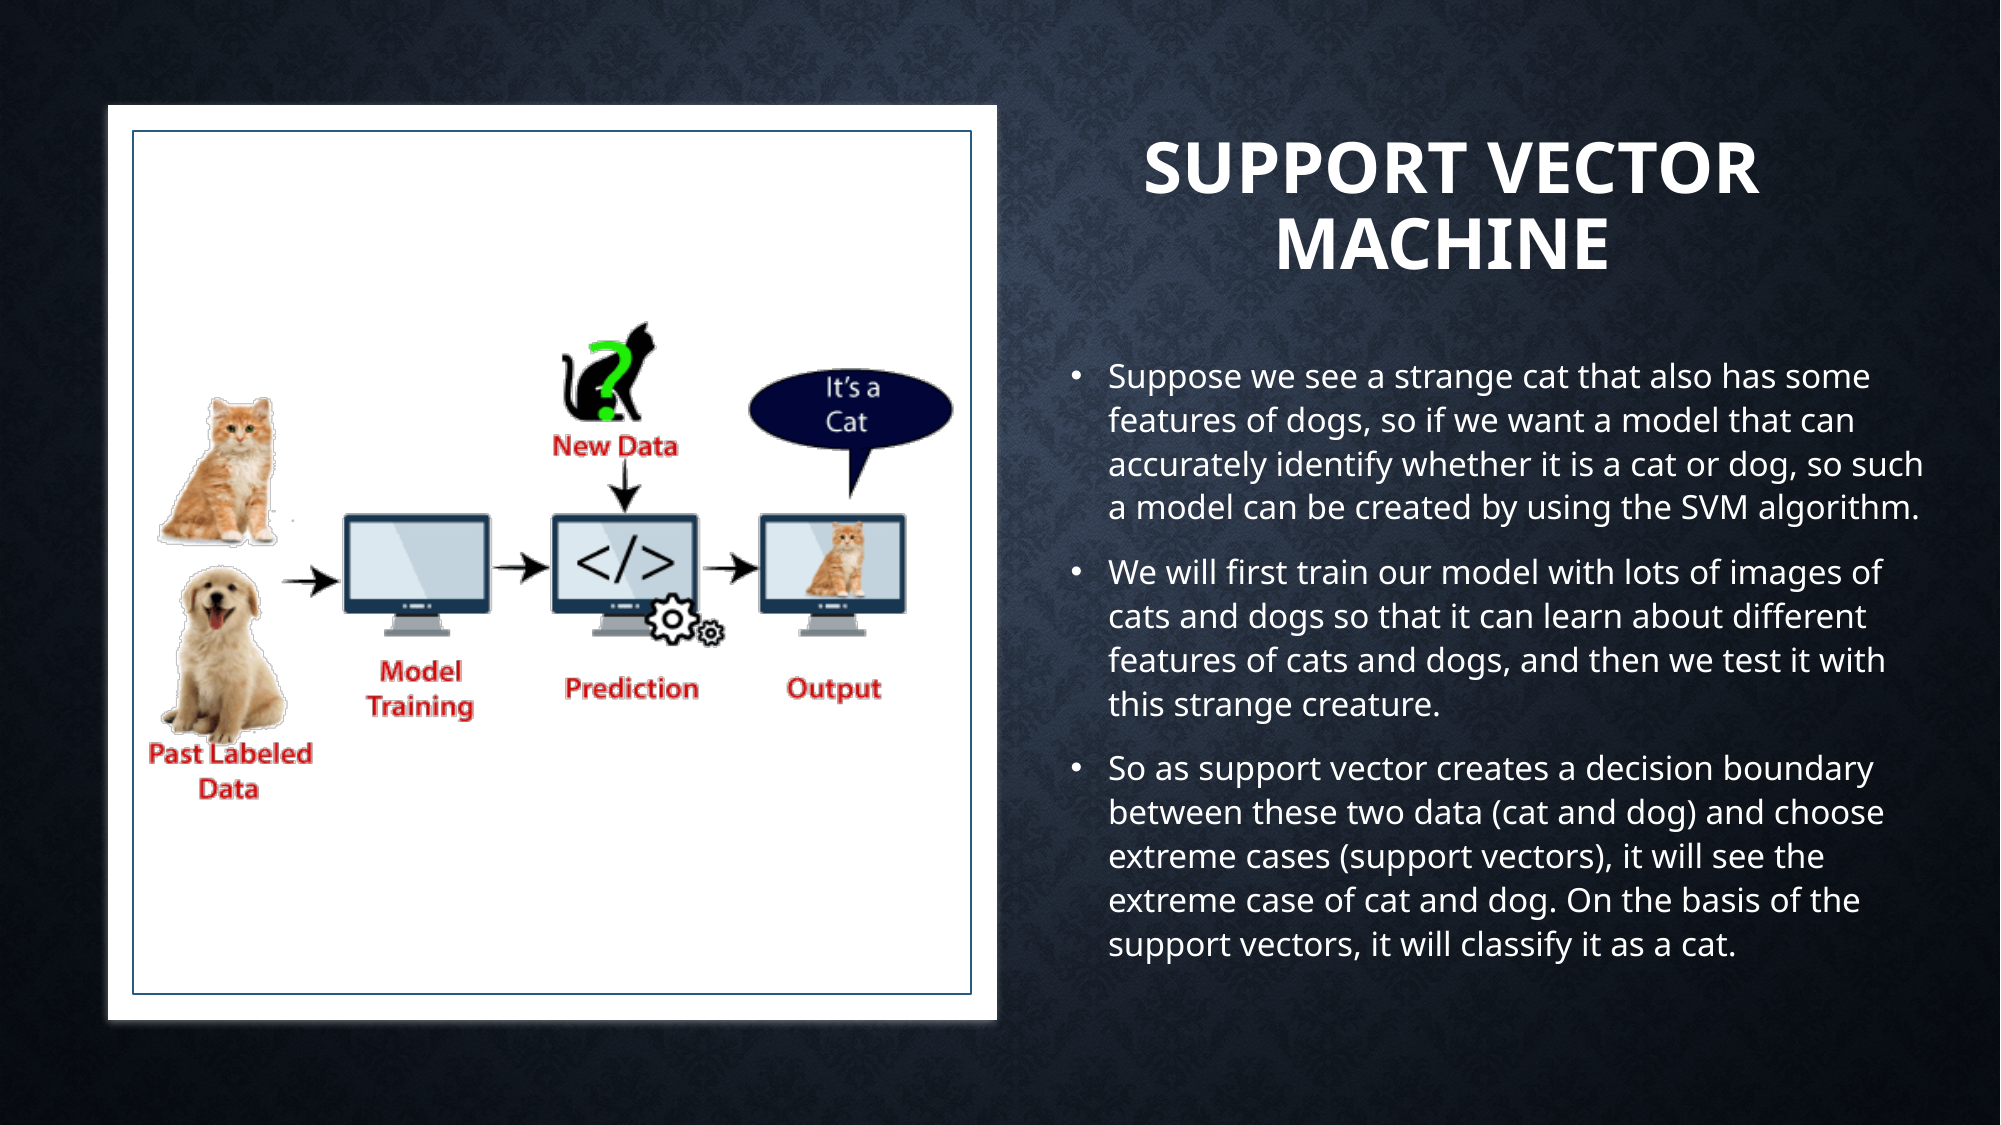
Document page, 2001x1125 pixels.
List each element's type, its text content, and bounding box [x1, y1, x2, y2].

text_box [122, 119, 983, 1006]
text_box [132, 812, 973, 995]
text_box [0, 0, 2000, 1125]
text_box [132, 130, 973, 319]
title Support Vector Machine [1055, 99, 1849, 318]
picture [132, 317, 972, 801]
list Suppose we see a strange cat that also has some features of dogs, so if we want a model that can accurately identify whether it is a cat or dog, so such a model can be created by using the SVM algorithm. We will first train our model with lots of images of cats and dogs so that it can learn about different features of cats and dogs, and then we test it with this strange creature. So as support vector creates a decision boundary between these two data (cat and dog) and choose extreme cases (support vectors), it will see the extreme case of cat and dog. On the basis of the support vectors, it will classify it as a cat. [1055, 343, 1943, 994]
